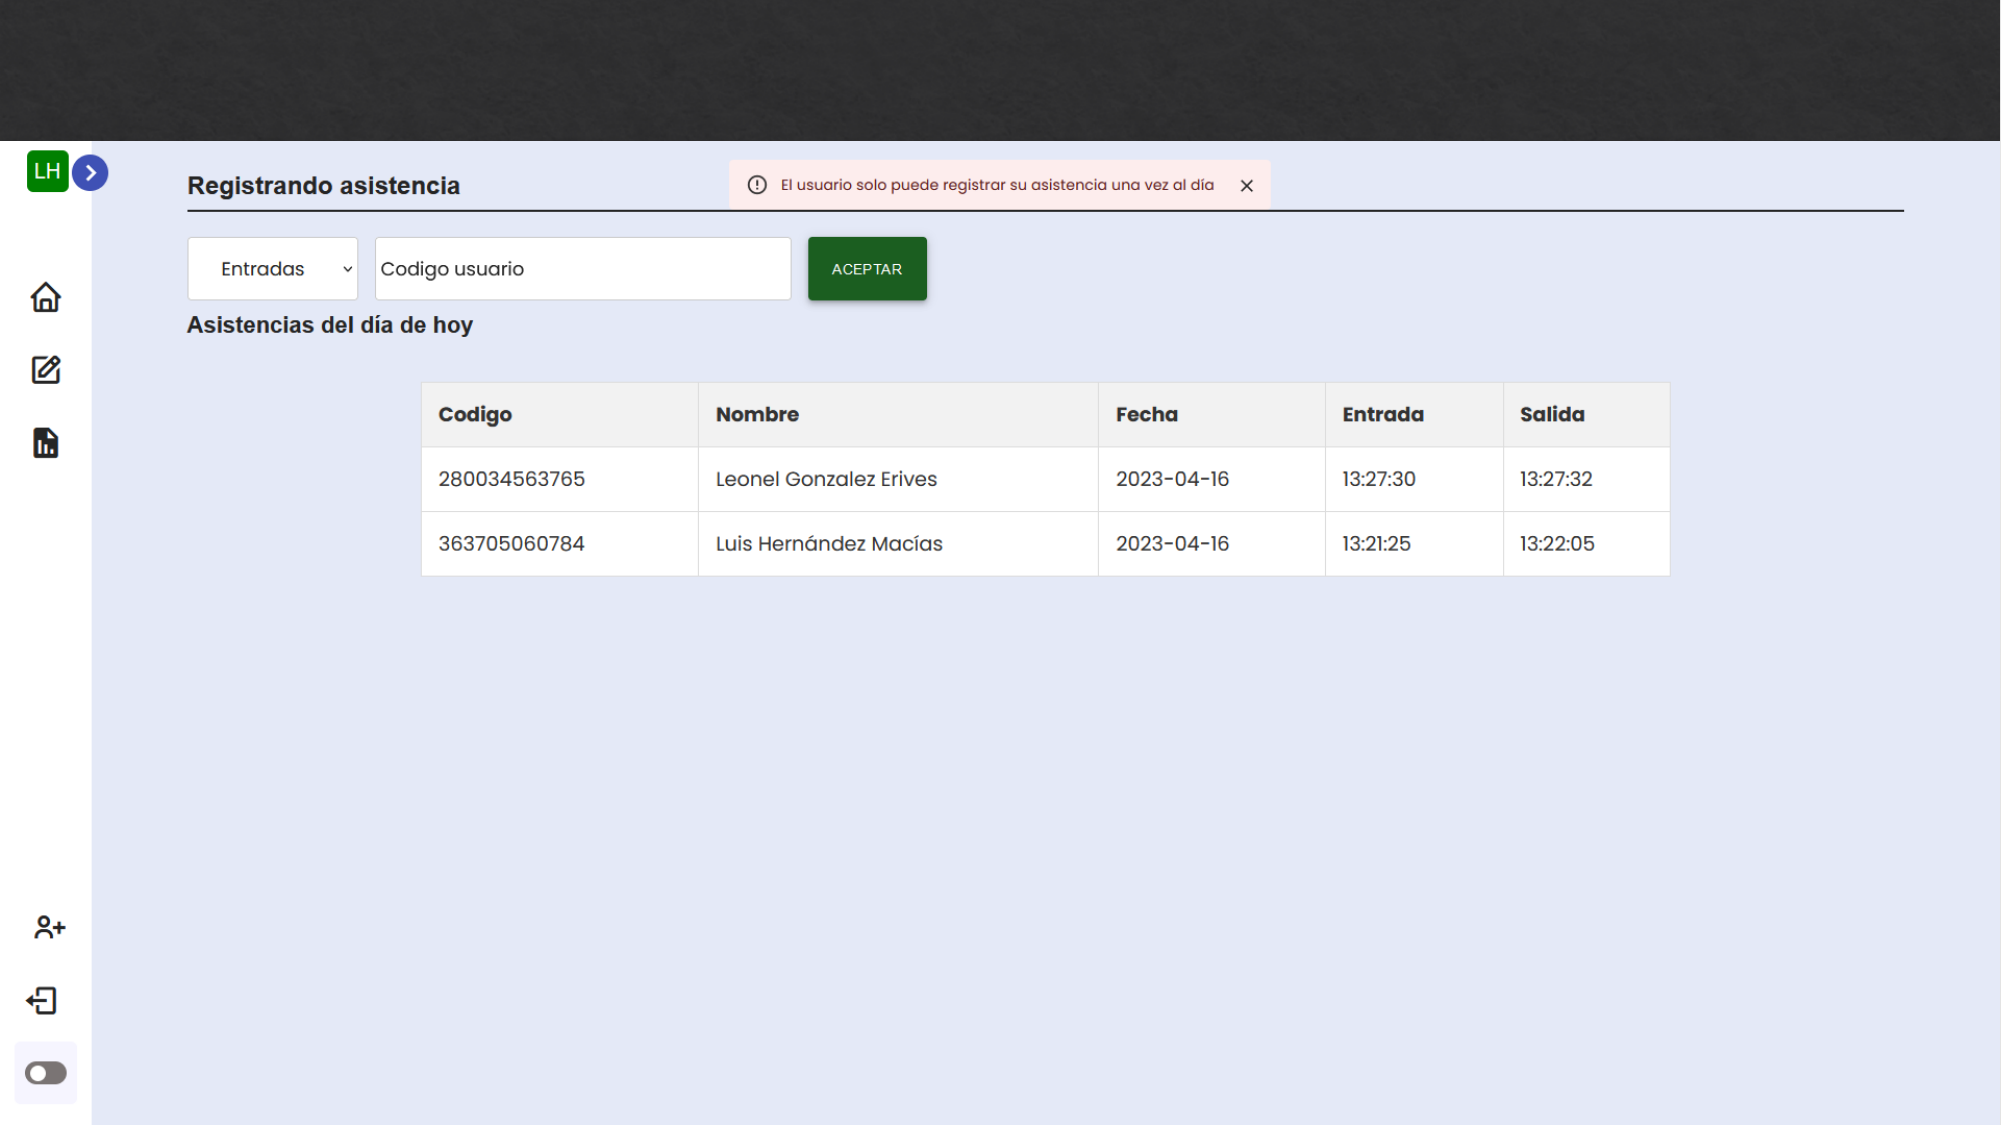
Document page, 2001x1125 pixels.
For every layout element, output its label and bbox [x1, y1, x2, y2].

picture [0, 141, 2000, 1125]
